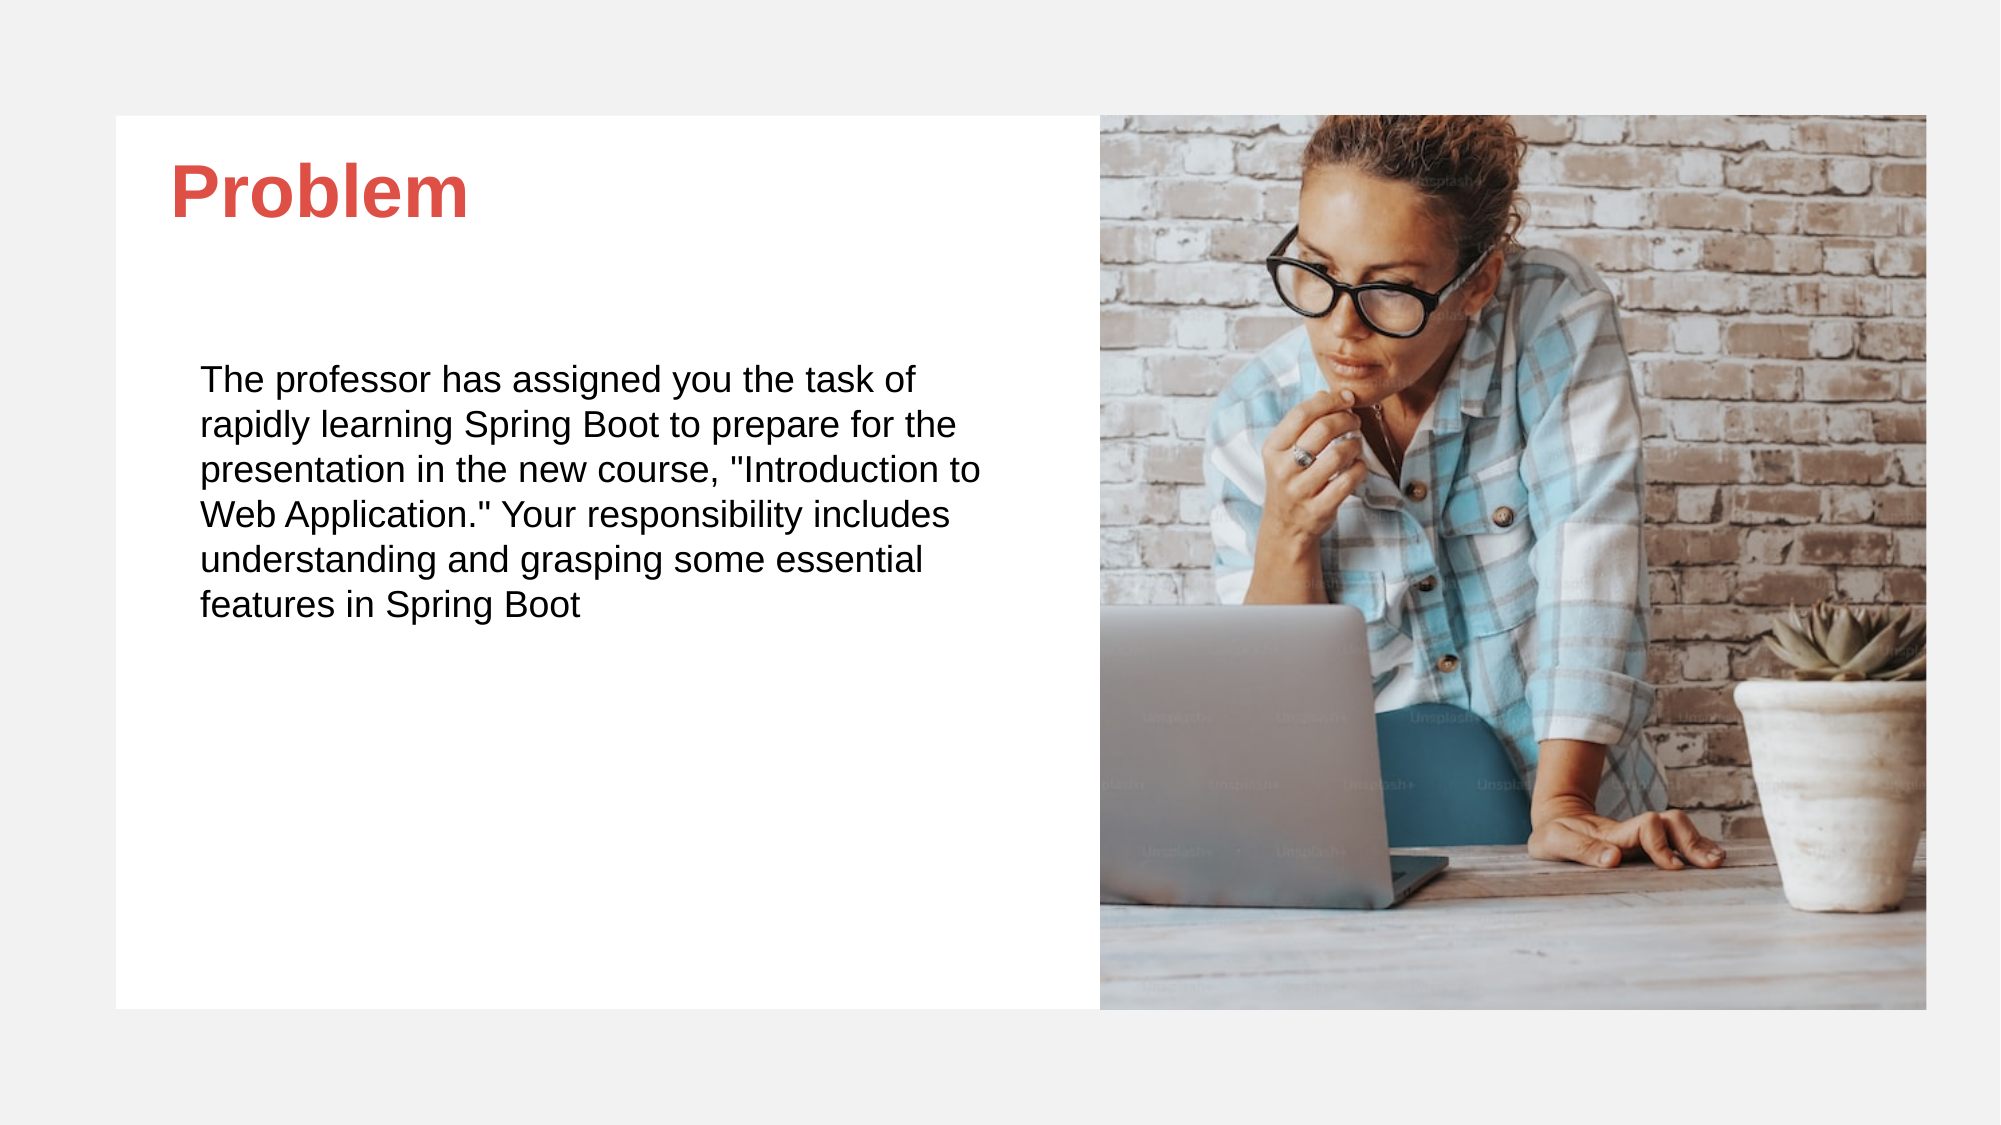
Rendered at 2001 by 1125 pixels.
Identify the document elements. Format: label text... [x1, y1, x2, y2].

picture [1099, 115, 1927, 1010]
text_box Problem [155, 134, 507, 240]
text_box The professor has assigned you the task of rapidly learning Spring Boot to prepare for the presentation in the new course, "Introduction to Web Application." Your responsibility includes understanding and grasping some essential features in Spring Boot [185, 347, 1028, 633]
